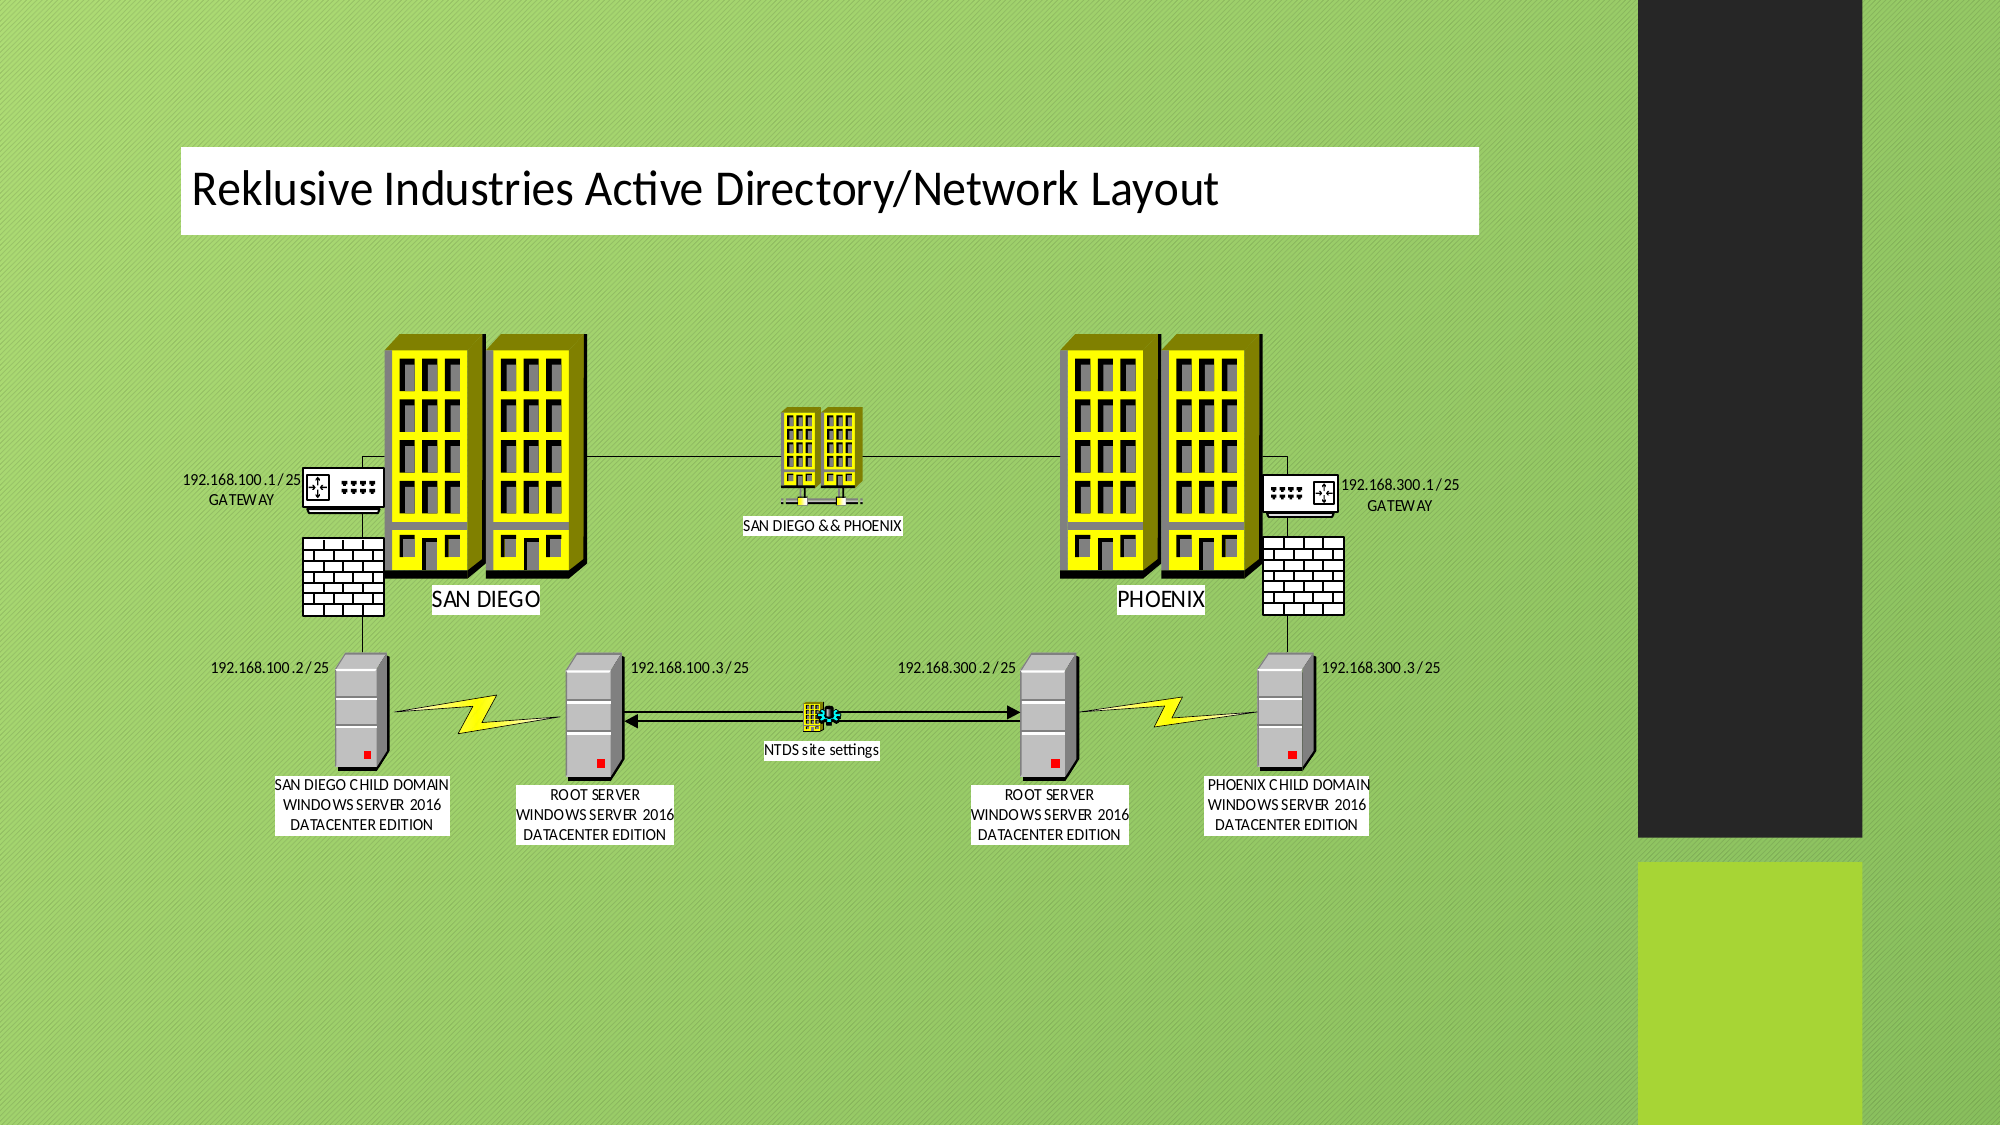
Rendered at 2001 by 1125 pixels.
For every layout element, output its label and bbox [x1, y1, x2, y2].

picture [164, 142, 1480, 855]
